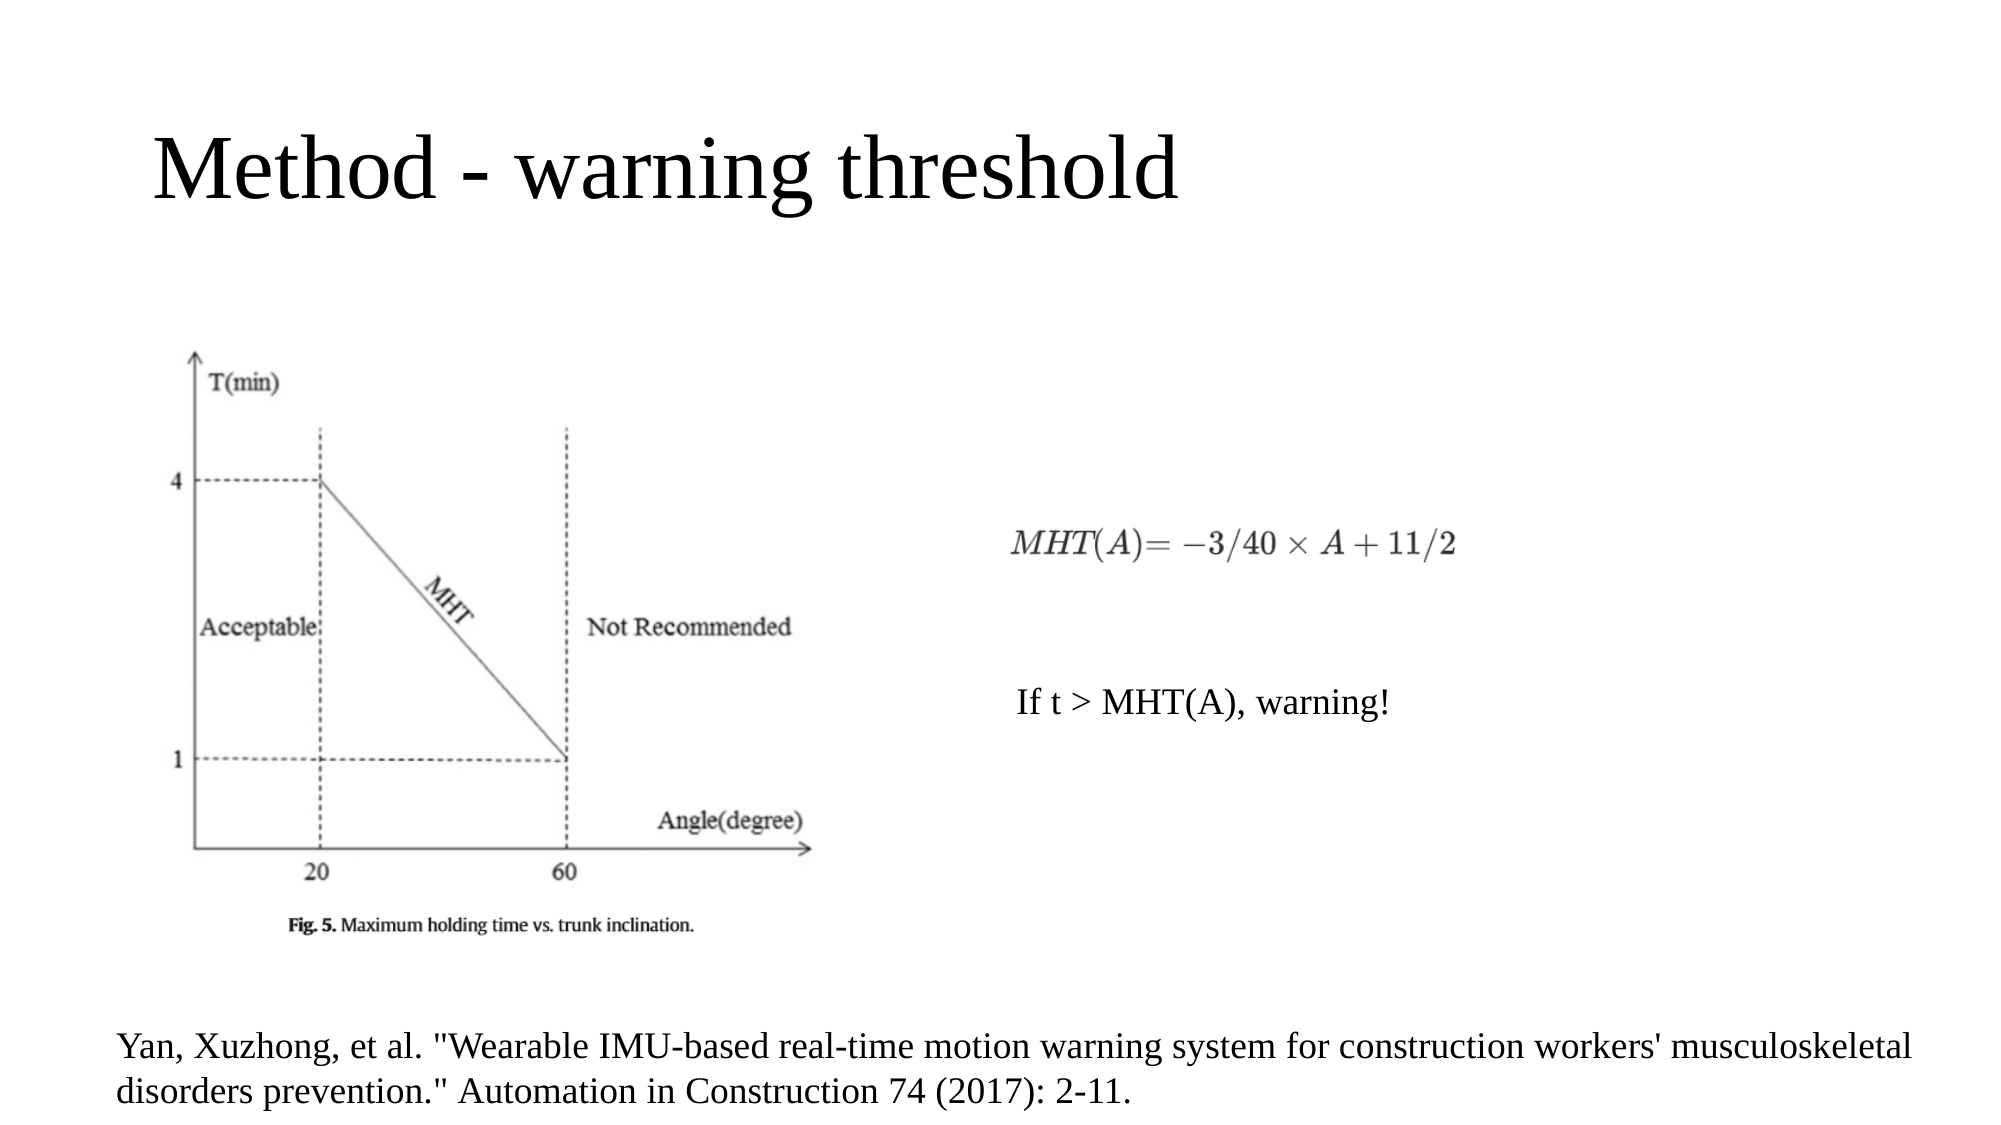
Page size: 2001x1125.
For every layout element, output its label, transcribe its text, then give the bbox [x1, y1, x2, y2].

text_box If t > MHT(A), warning! [1001, 669, 1407, 730]
title Method - warning threshold [137, 59, 1863, 278]
picture [999, 497, 1482, 580]
text_box Yan, Xuzhong, et al. "Wearable IMU-based real-time motion warning system for construction workers' musculoskeletal disorders prevention." Automation in Construction 74 (2017): 2-11. [101, 1013, 1948, 1119]
picture [137, 342, 853, 949]
